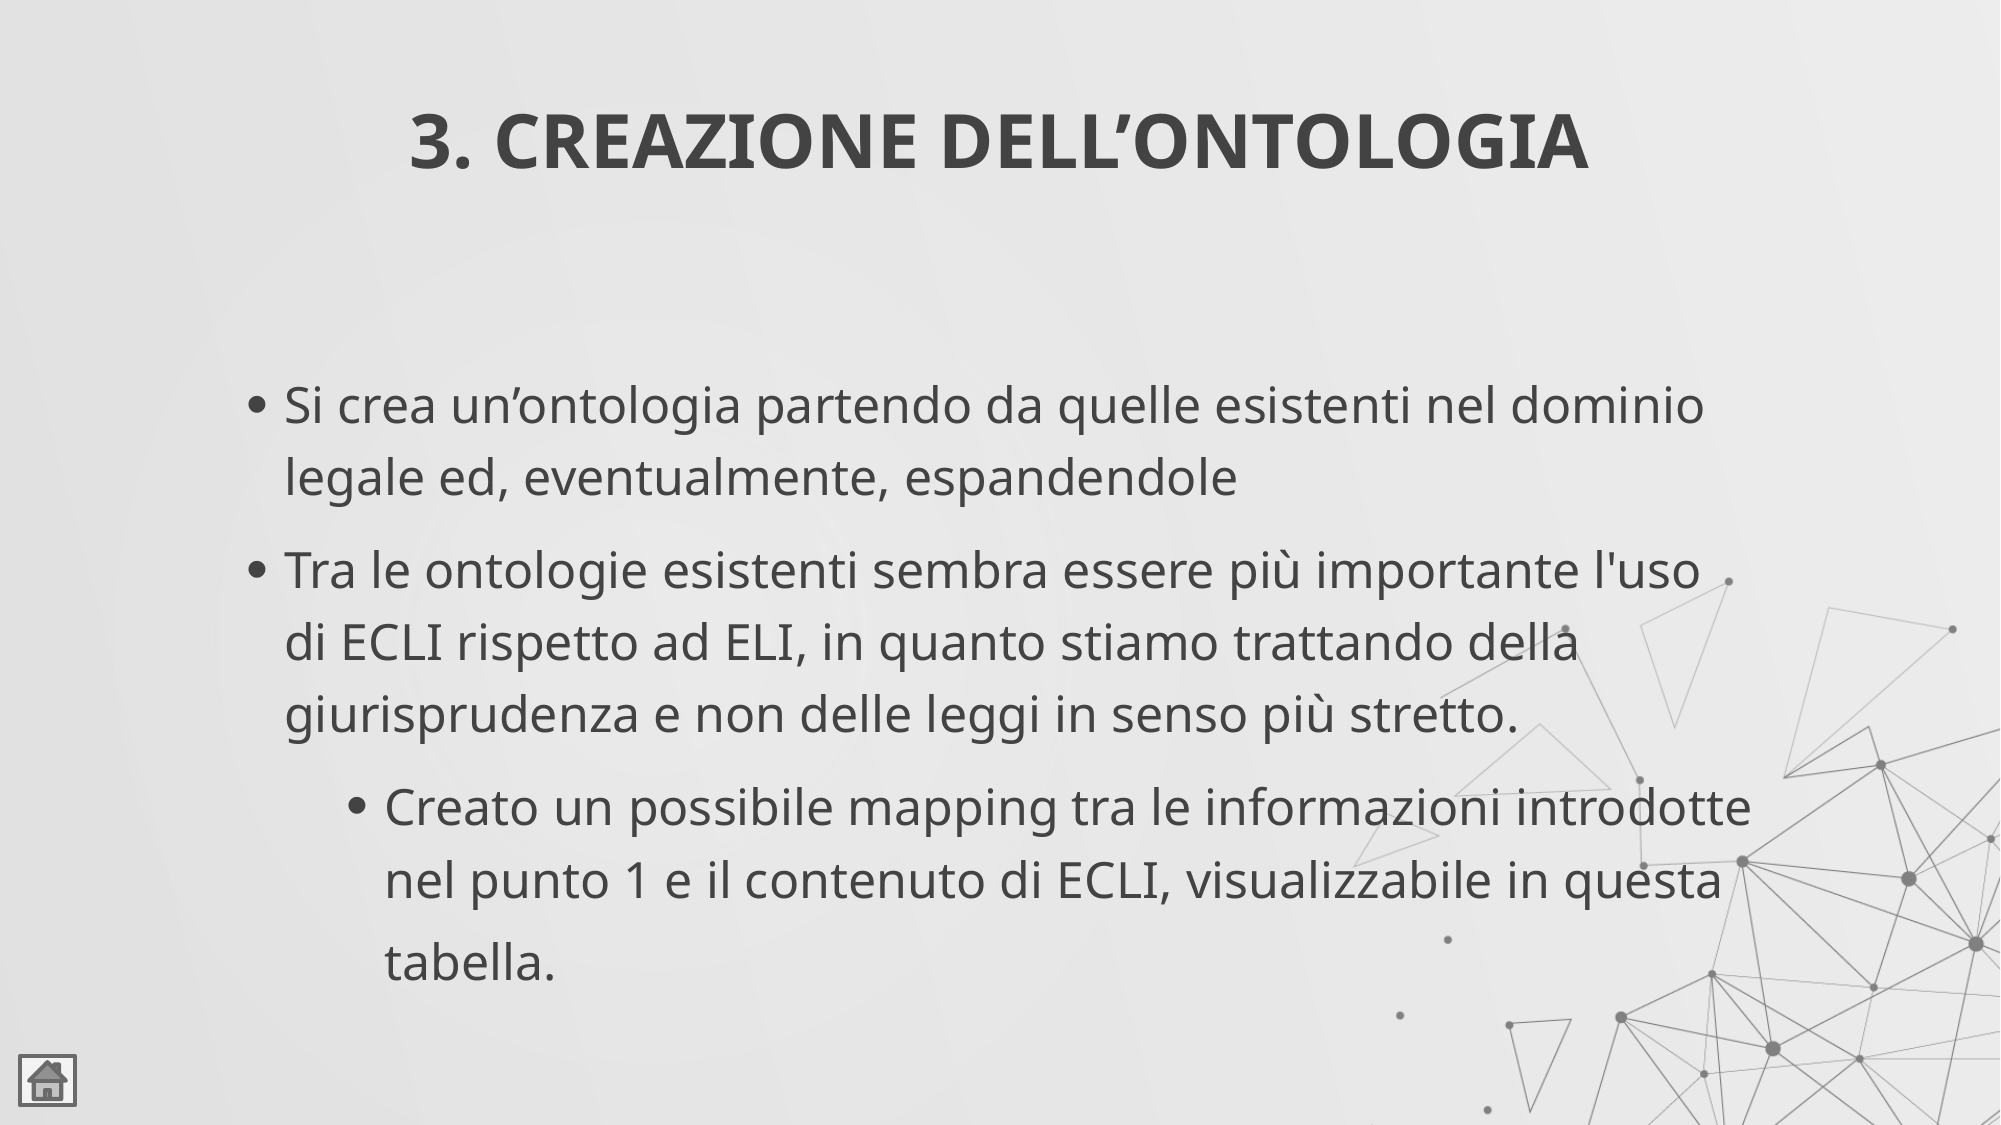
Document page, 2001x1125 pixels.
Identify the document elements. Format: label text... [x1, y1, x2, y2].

picture [0, 0, 2001, 1125]
text_box [18, 1054, 77, 1107]
list Si crea un’ontologia partendo da quelle esistenti nel dominio legale ed, eventualmente, espandendole Tra le ontologie esistenti sembra essere più importante l'uso di ECLI rispetto ad ELI, in quanto stiamo trattando della giurisprudenza e non delle leggi in senso più stretto. Creato un possibile mapping tra le informazioni introdotte nel punto 1 e il contenuto di ECLI, visualizzabile in questa tabella. [226, 341, 1774, 1025]
title 3. CREAZIONE DELL’ONTOLOGIA [338, 73, 1662, 281]
